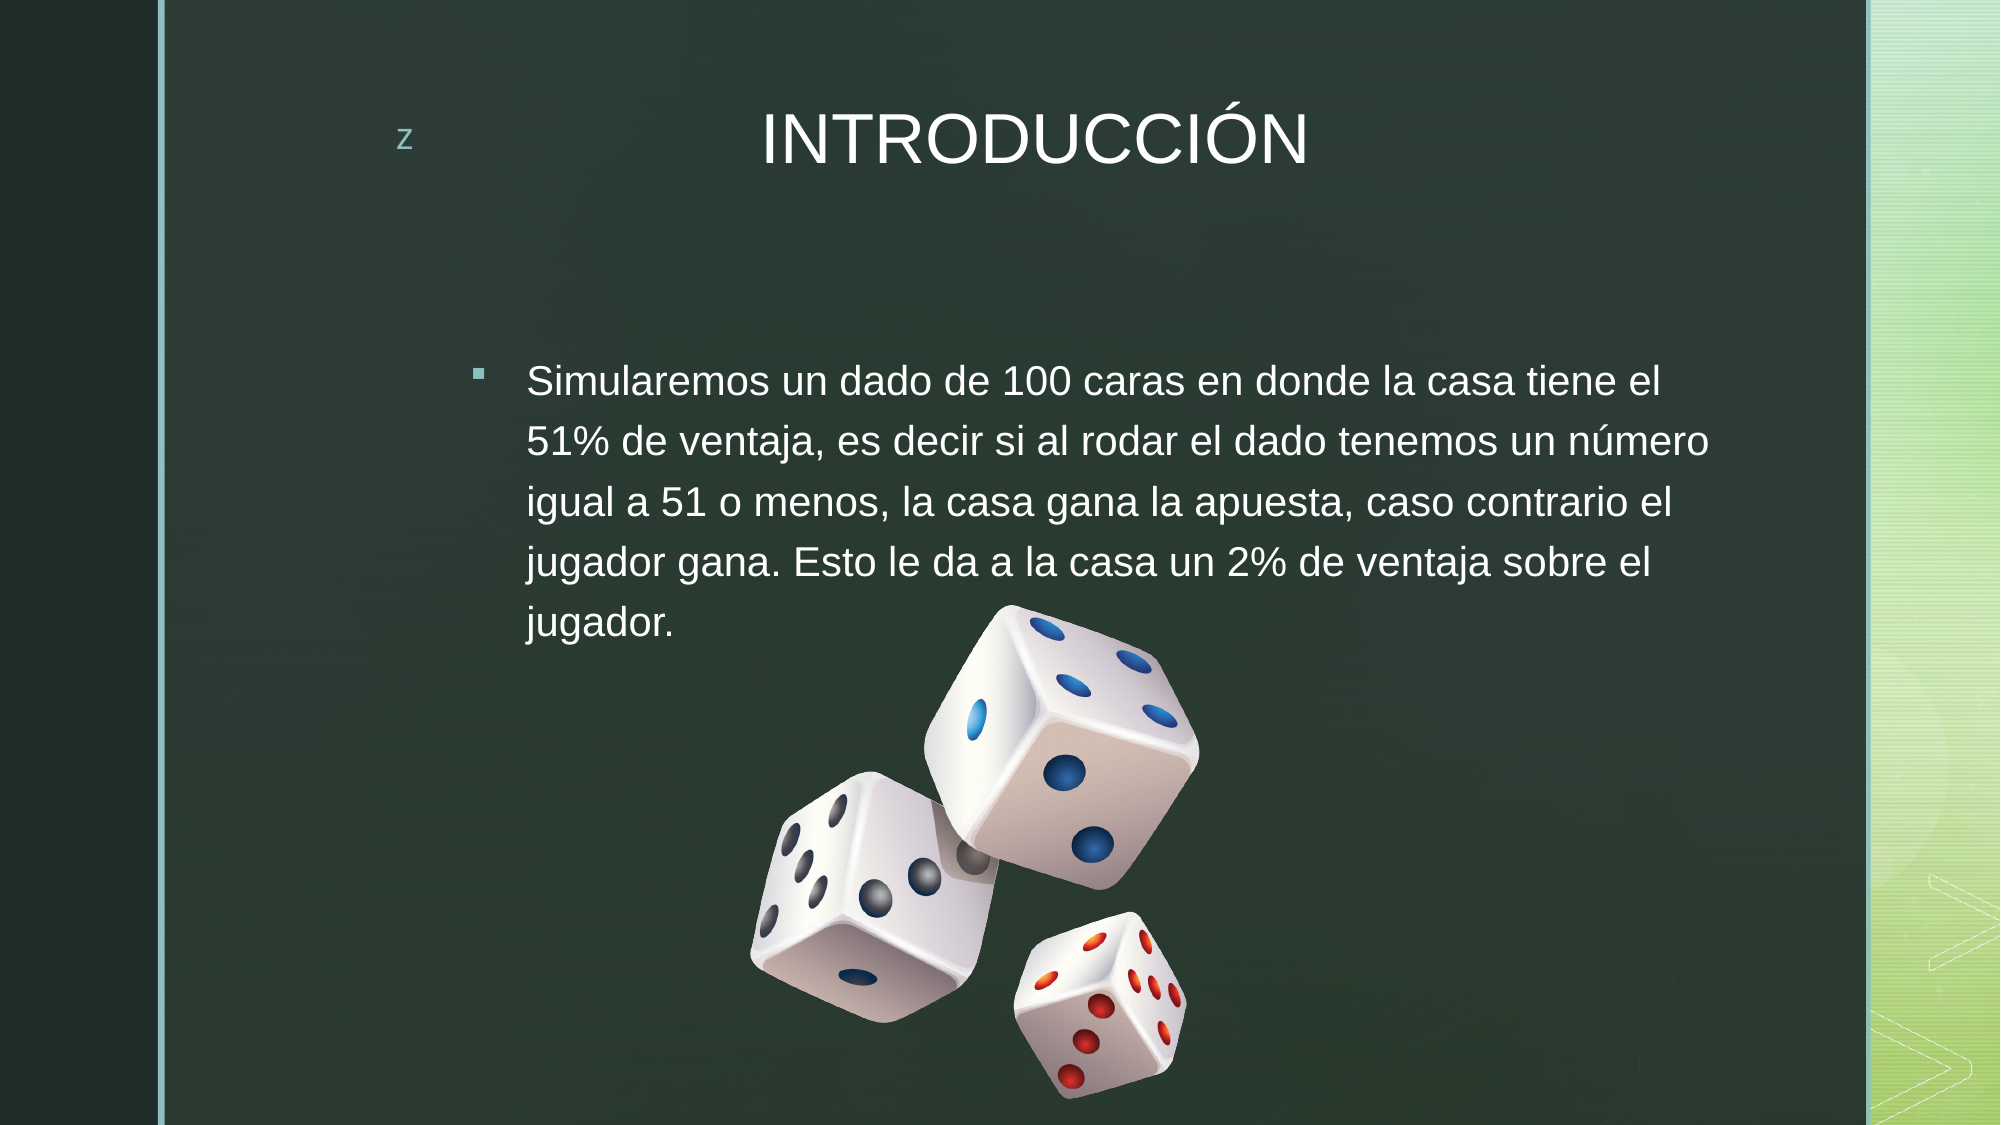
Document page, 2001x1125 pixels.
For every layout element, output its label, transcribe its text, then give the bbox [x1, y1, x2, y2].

picture [1871, 0, 2001, 1125]
picture [749, 605, 1201, 1099]
list Simularemos un dado de 100 caras en donde la casa tiene el 51% de ventaja, es decir si al rodar el dado tenemos un número igual a 51 o menos, la casa gana la apuesta, caso contrario el jugador gana. Esto le da a la casa un 2% de ventaja sobre el jugador. [454, 336, 1734, 993]
title INTRODUCCIÓN [20, 95, 1326, 272]
